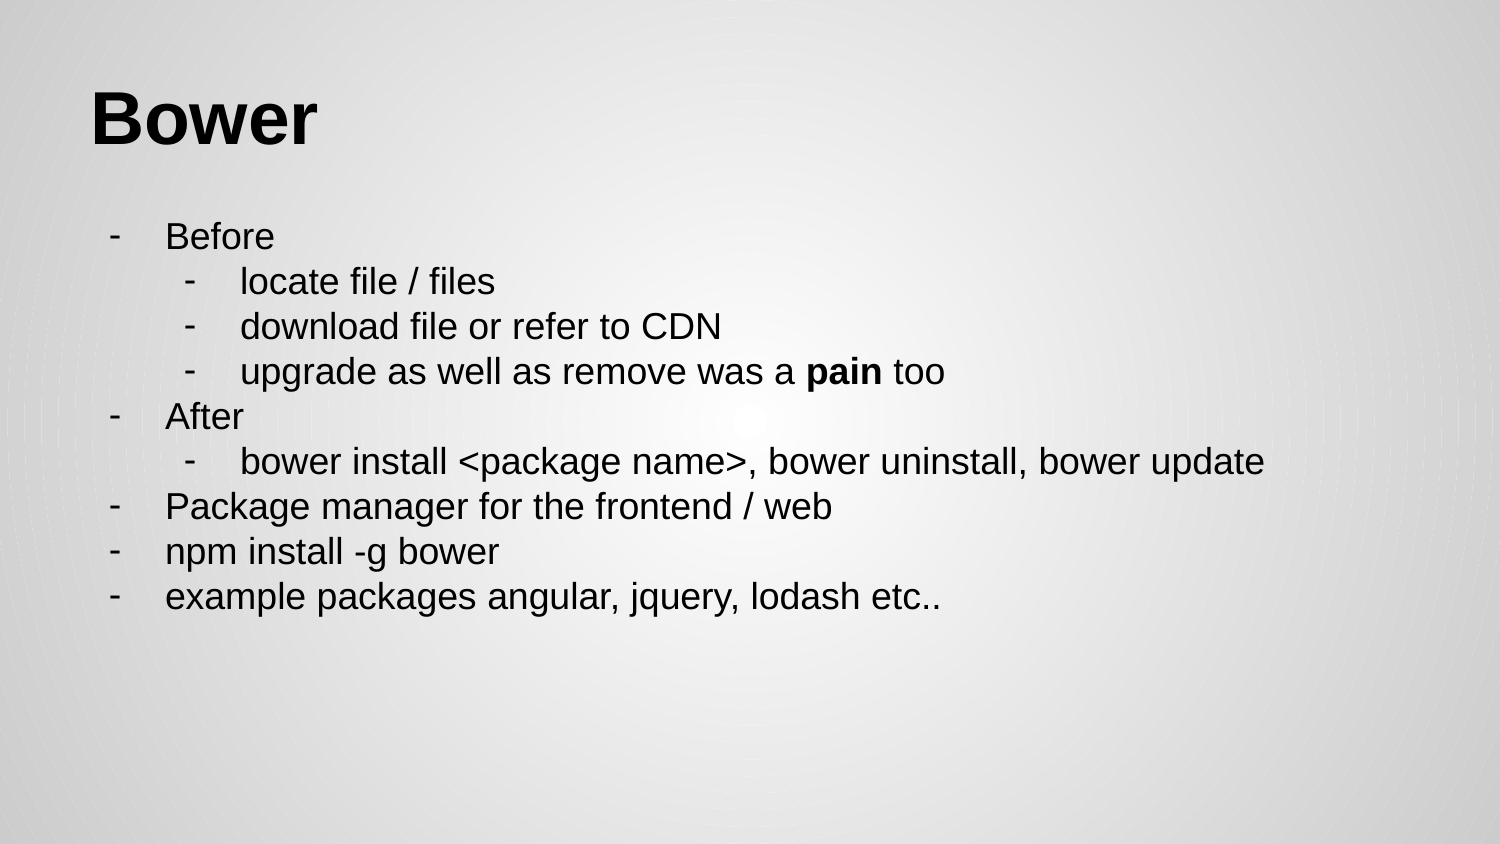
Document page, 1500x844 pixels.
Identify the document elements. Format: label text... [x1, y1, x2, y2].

list Before locate file / files download file or refer to CDN upgrade as well as remove was a pain too After bower install <package name>, bower uninstall, bower update Package manager for the frontend / web npm install -g bower example packages angular, jquery, lodash etc.. [75, 196, 1425, 808]
title Bower [75, 33, 1425, 175]
